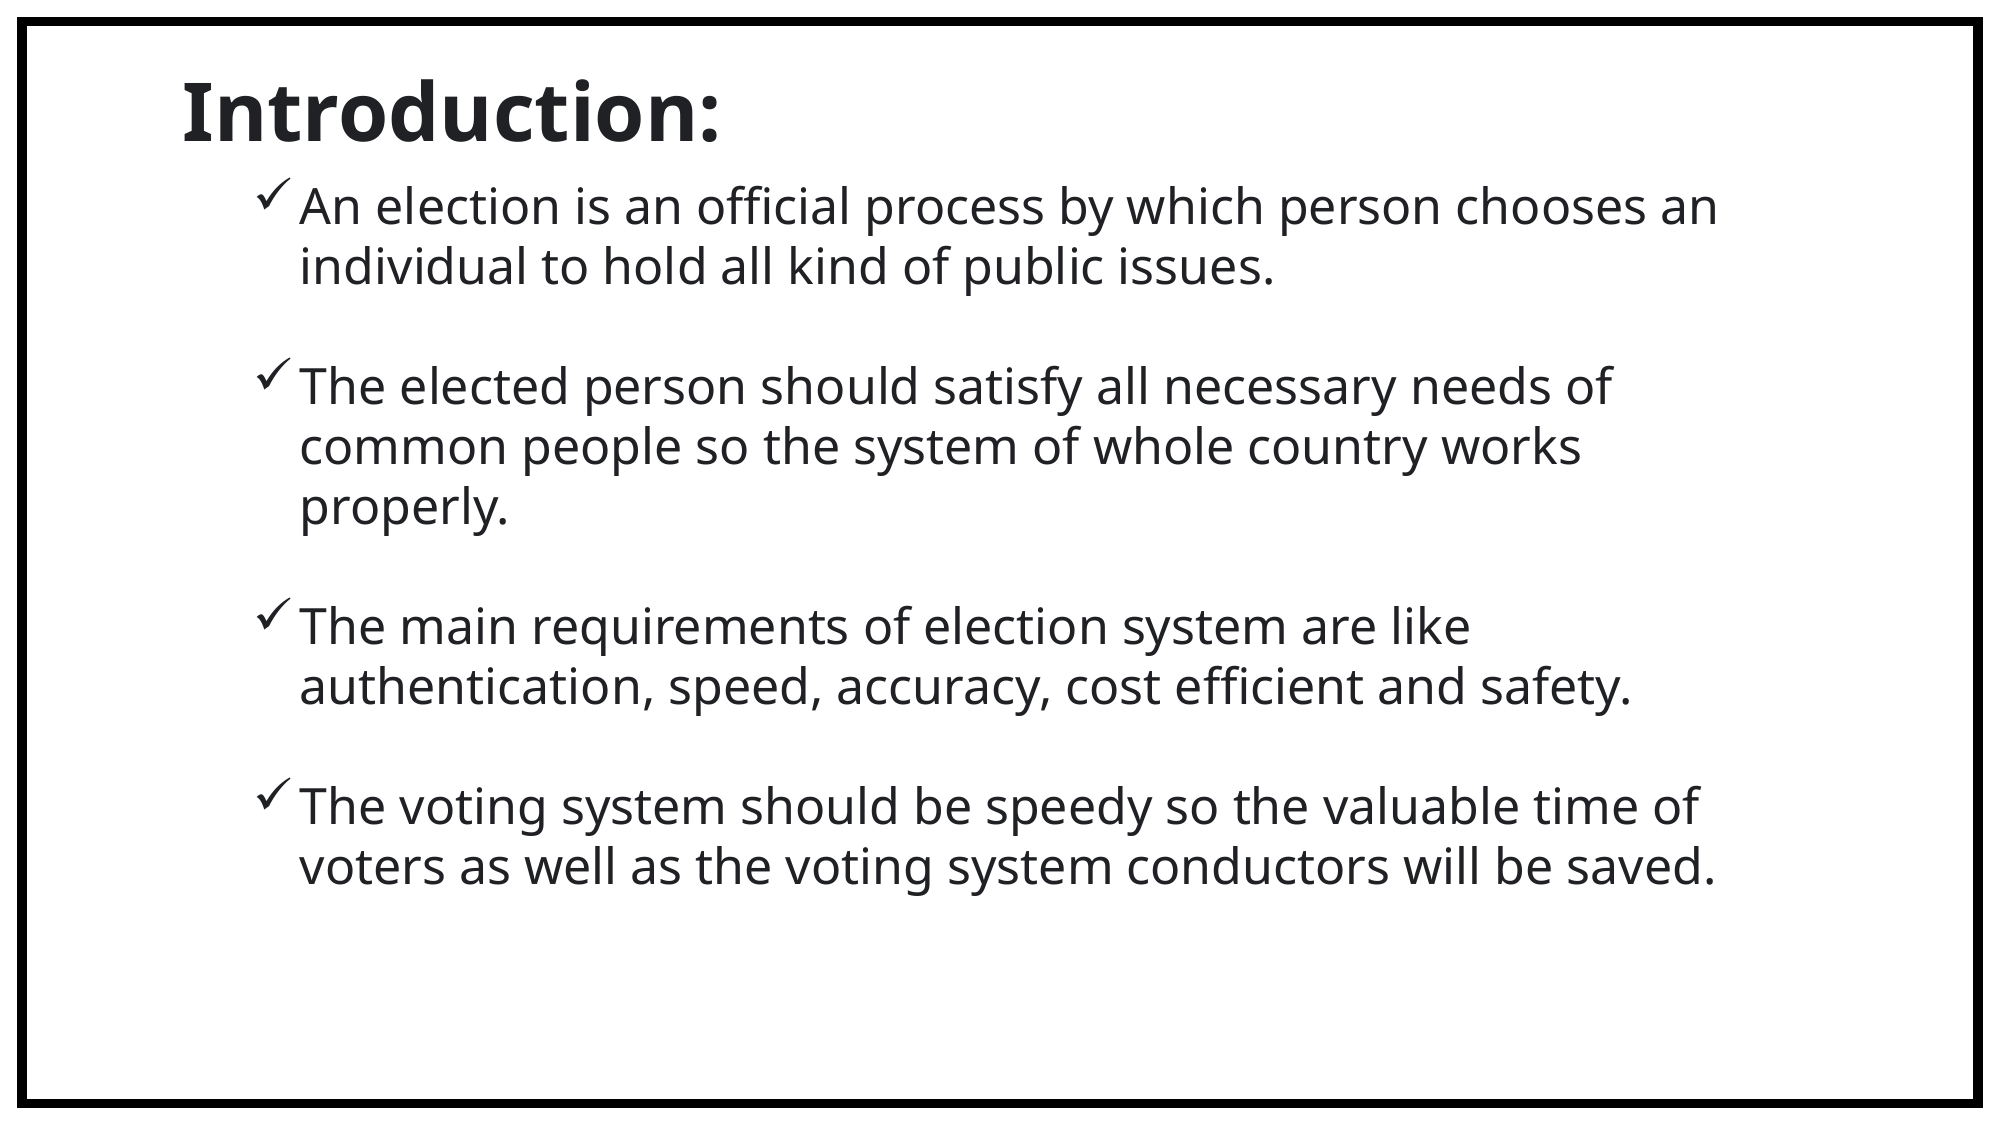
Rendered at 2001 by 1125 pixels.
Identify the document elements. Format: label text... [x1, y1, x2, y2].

text_box [21, 20, 1979, 1105]
text_box Introduction: [167, 61, 855, 167]
text_box An election is an official process by which person chooses an individual to hold all kind of public issues. The elected person should satisfy all necessary needs of common people so the system of whole country works properly. The main requirements of election system are like authentication, speed, accuracy, cost efficient and safety. The voting system should be speedy so the valuable time of voters as well as the voting system conductors will be saved. [238, 166, 1814, 962]
